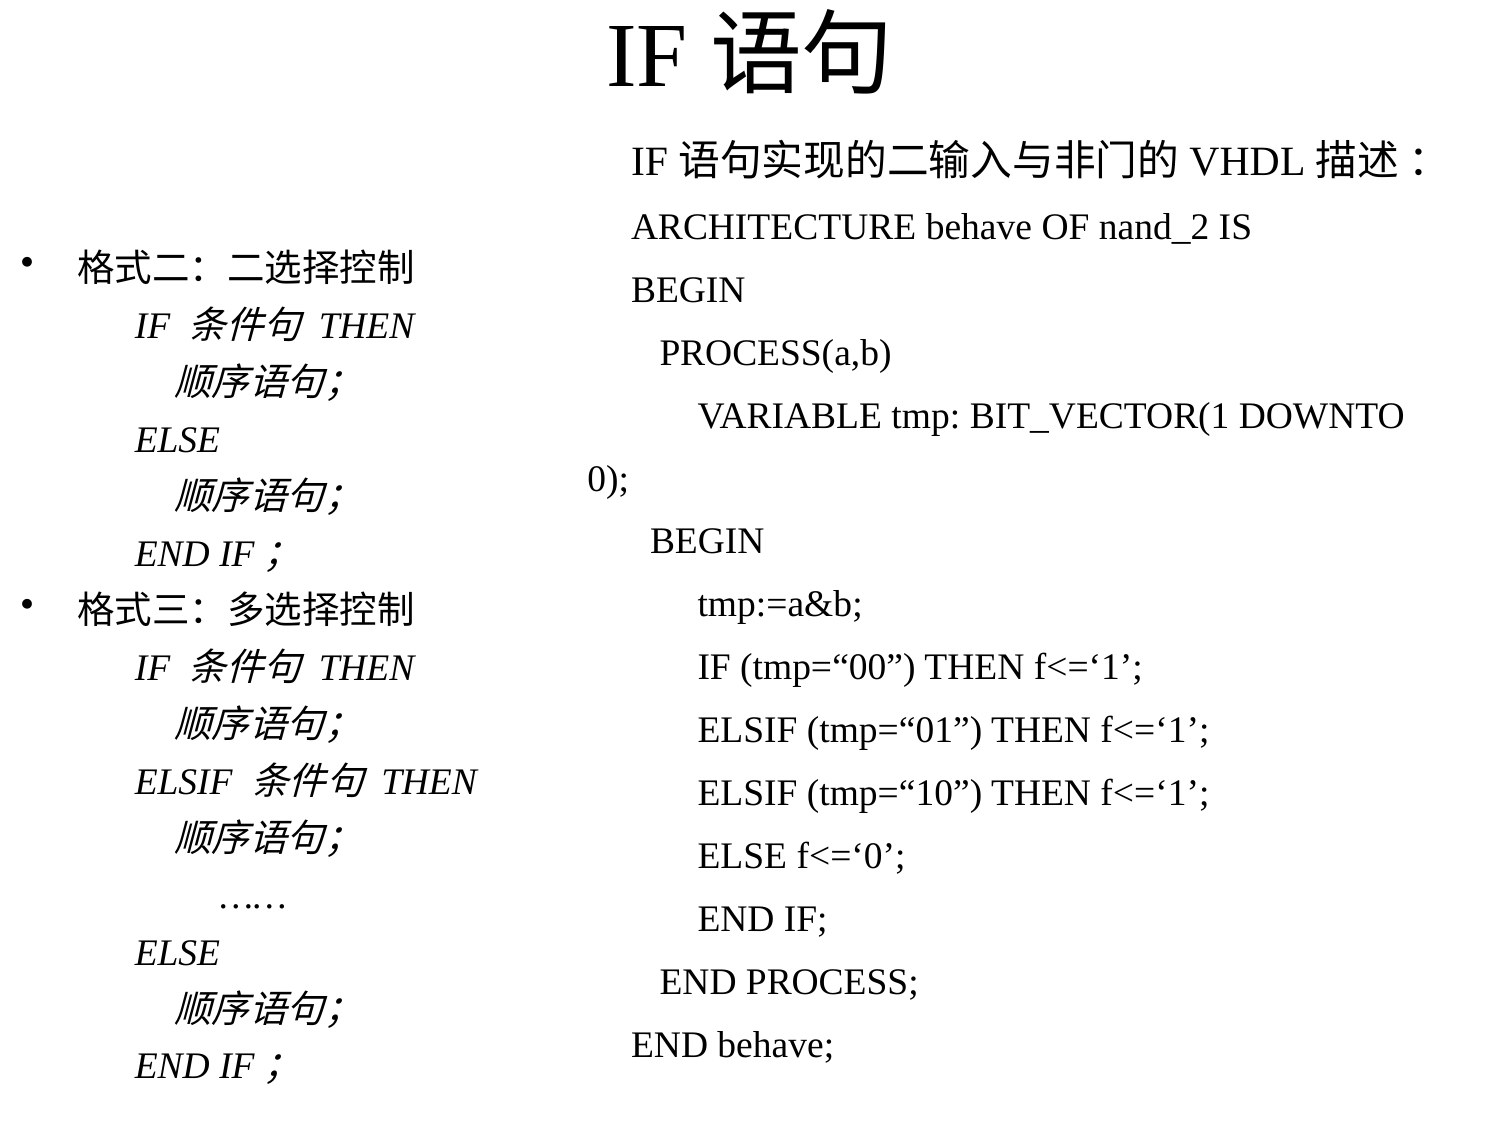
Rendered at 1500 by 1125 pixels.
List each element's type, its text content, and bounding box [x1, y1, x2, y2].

list 格式二：二选择控制 IF 条件句 THEN 顺序语句； ELSE 顺序语句； END IF； 格式三：多选择控制 IF 条件句 THEN 顺序语句； ELSIF 条件句 THEN 顺序语句； …… ELSE 顺序语句； END IF； [5, 231, 572, 907]
text_box IF语句实现的二输入与非门的VHDL描述 ： ARCHITECTURE behave OF nand_2 IS BEGIN PROCESS(a,b) VARIABLE tmp: BIT_VECTOR(1 DOWNTO 0); BEGIN tmp:=a&b; IF (tmp=“00”) THEN f<=‘1’; ELSIF (tmp=“01”) THEN f<=‘1’; ELSIF (tmp=“10”) THEN f<=‘1’; ELSE f<=‘0’; END IF; END PROCESS; END behave; [572, 137, 1438, 1041]
title IF语句 [0, 0, 1500, 103]
